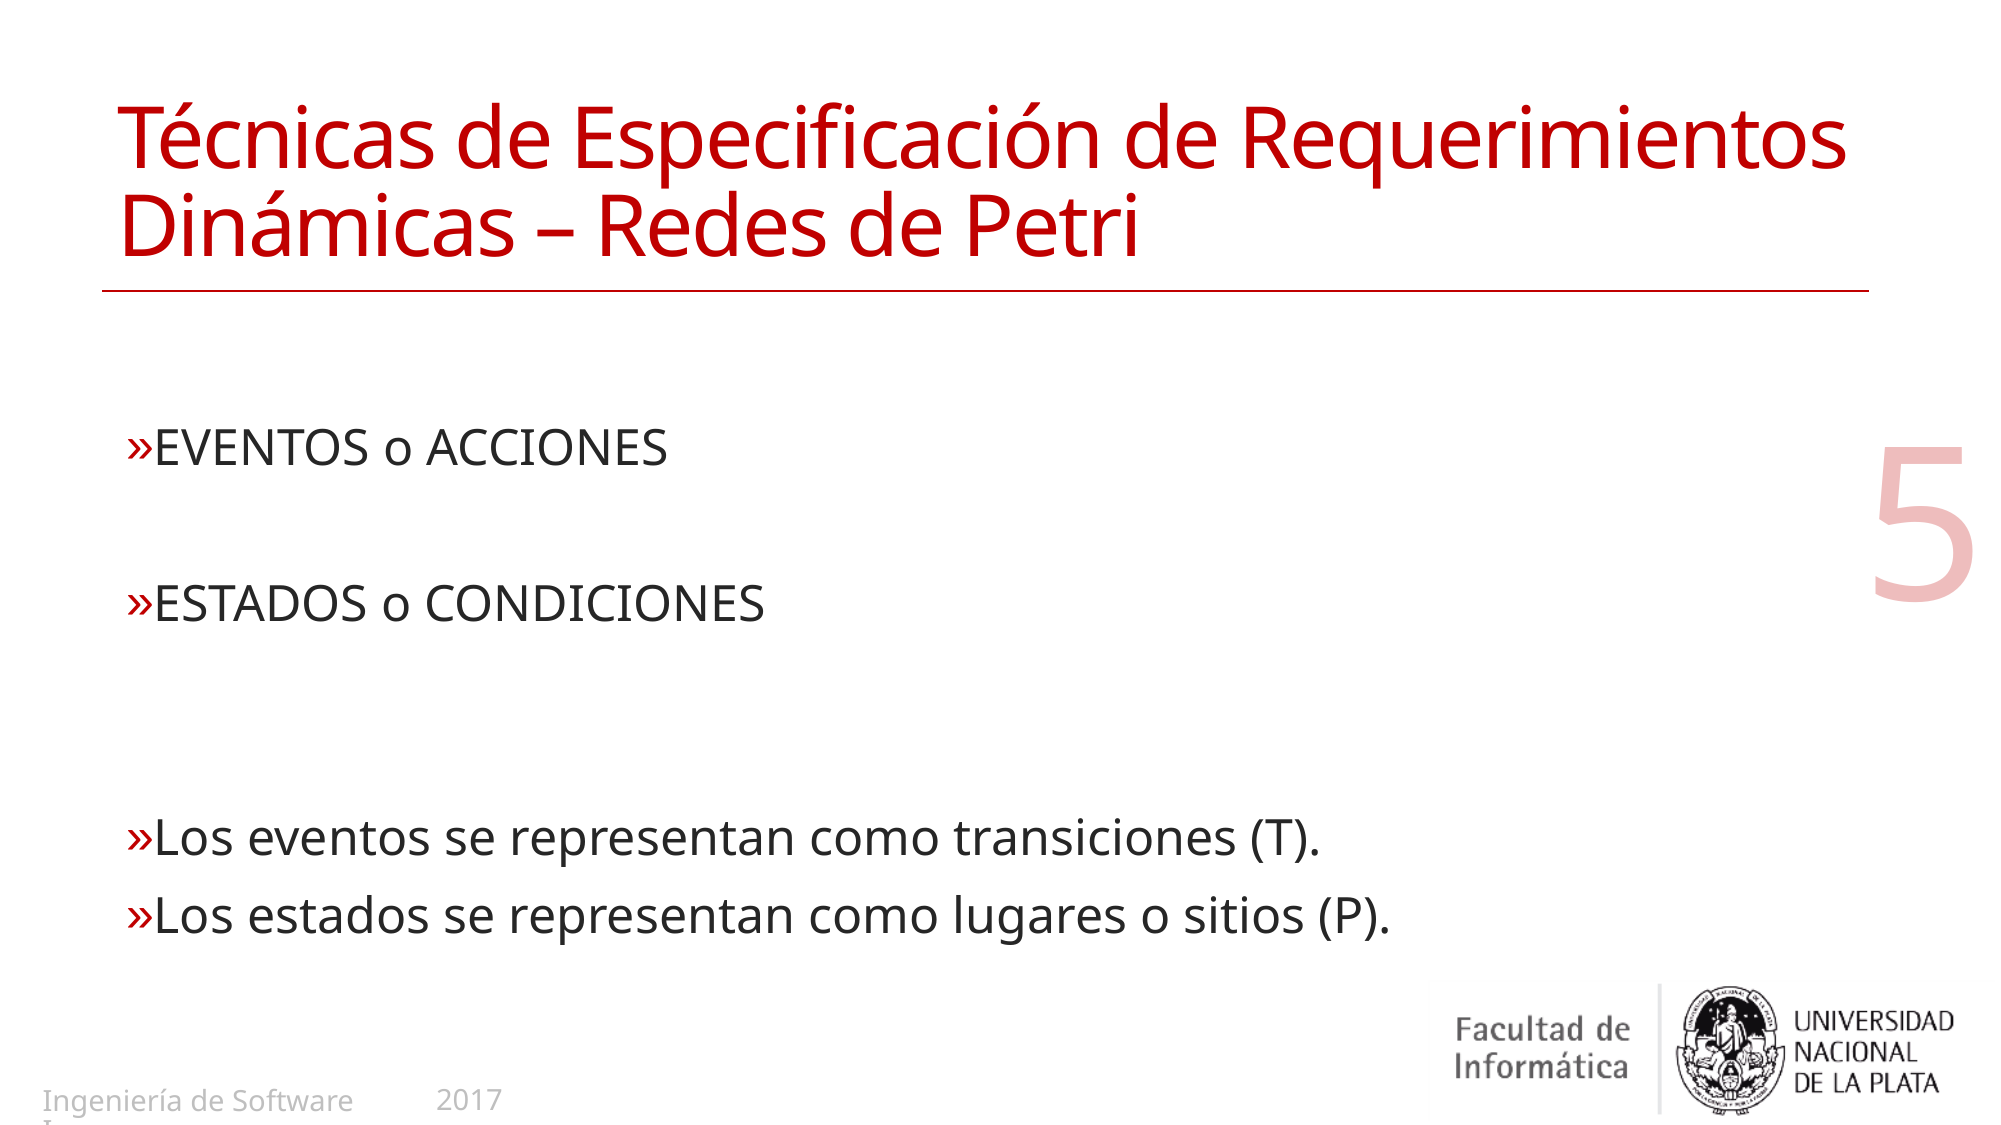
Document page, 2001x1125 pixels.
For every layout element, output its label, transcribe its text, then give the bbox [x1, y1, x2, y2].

footer Ingeniería de Software I [27, 1075, 382, 1111]
picture [1428, 980, 1995, 1121]
title Técnicas de Especificación de Requerimientos Dinámicas – Redes de Petri [102, 81, 1875, 291]
slide_number 2017 [421, 1073, 557, 1116]
list EVENTOS o ACCIONES ESTADOS o CONDICIONES Los eventos se representan como transiciones (T). Los estados se representan como lugares o sitios (P). [111, 329, 1876, 948]
slide_number 5 [1520, 456, 2000, 686]
